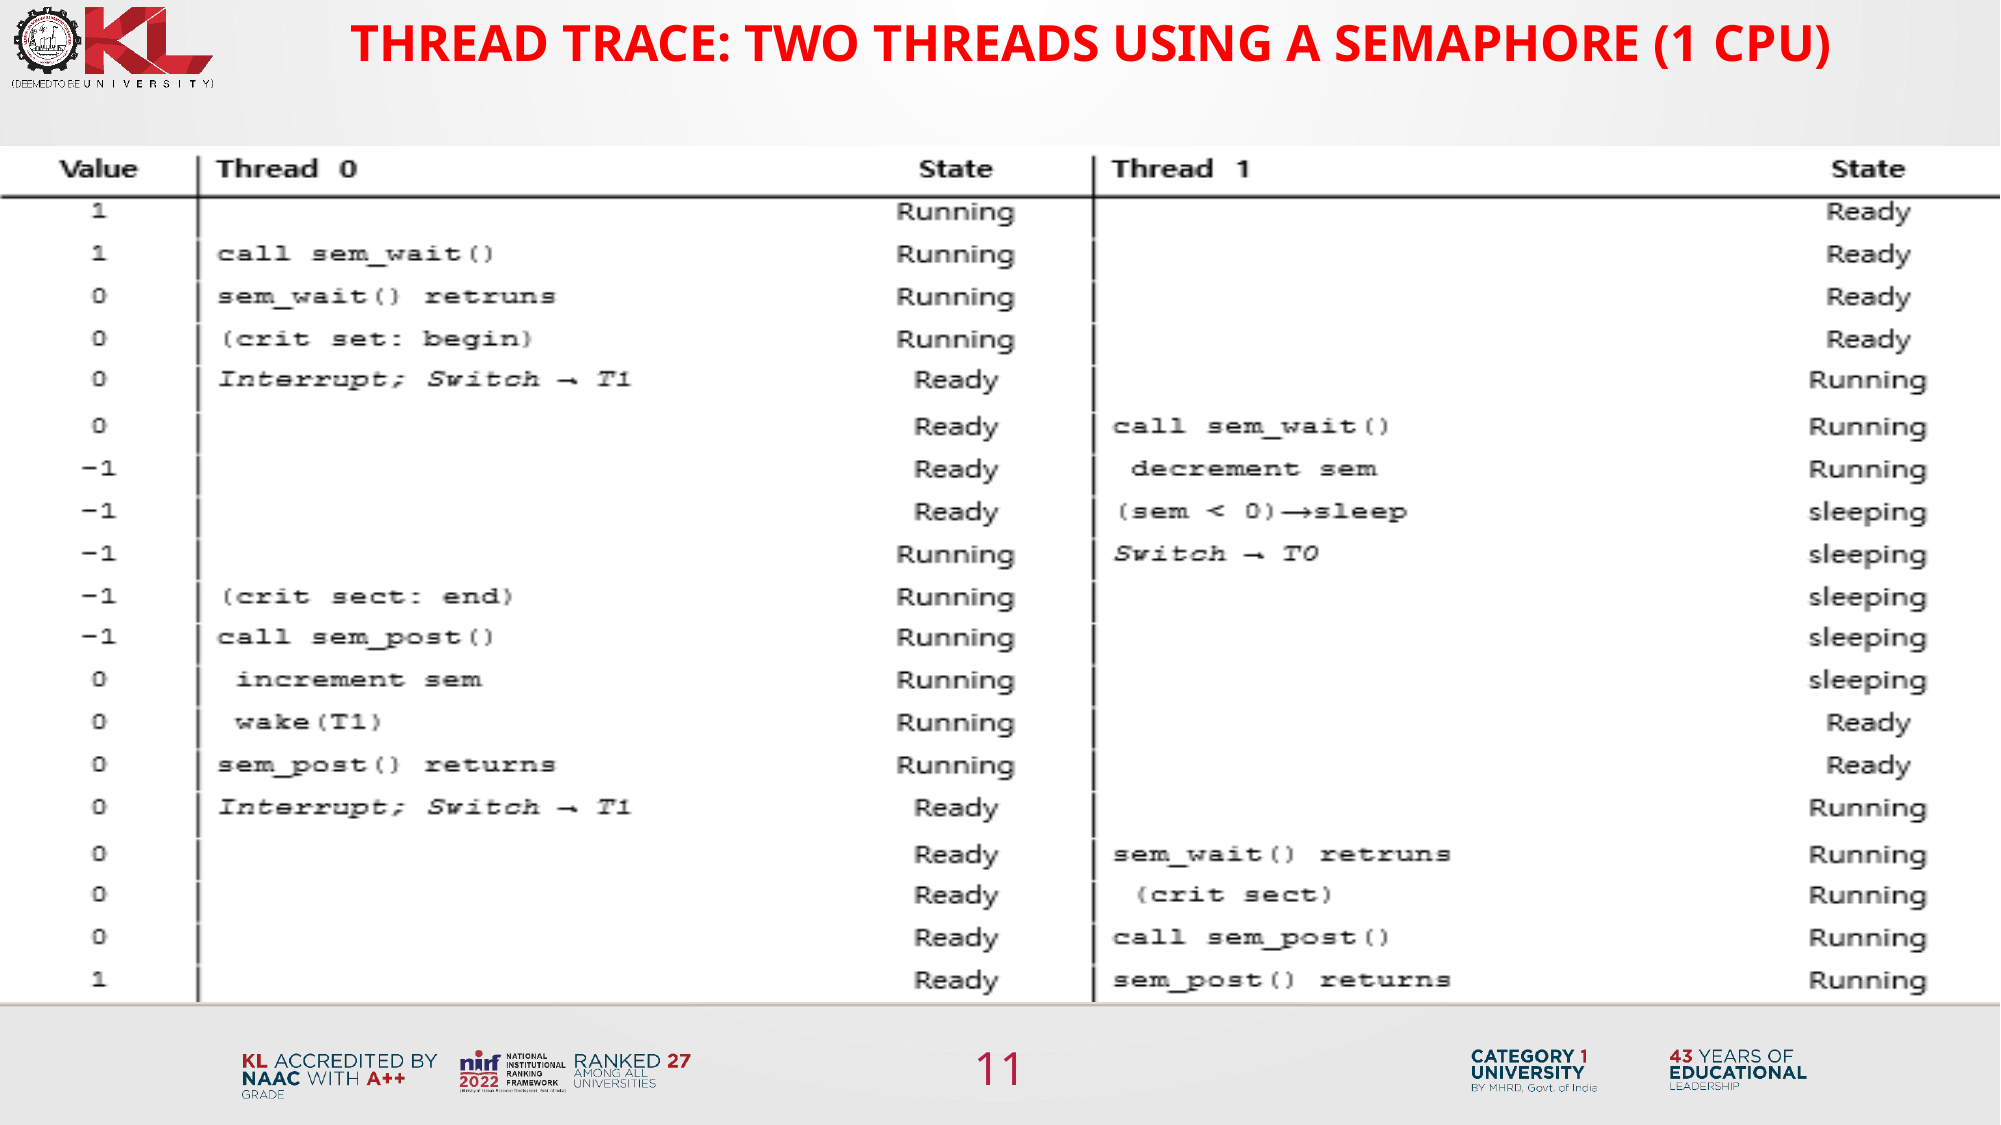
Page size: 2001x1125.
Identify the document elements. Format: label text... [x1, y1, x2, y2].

picture [1447, 1045, 1814, 1101]
picture [238, 1045, 716, 1103]
slide_number 11 [933, 1031, 1067, 1115]
title Thread Trace: Two Threads Using A Semaphore (1 CPU) [264, 10, 1919, 146]
picture [0, 146, 2000, 1002]
picture [12, 5, 213, 88]
